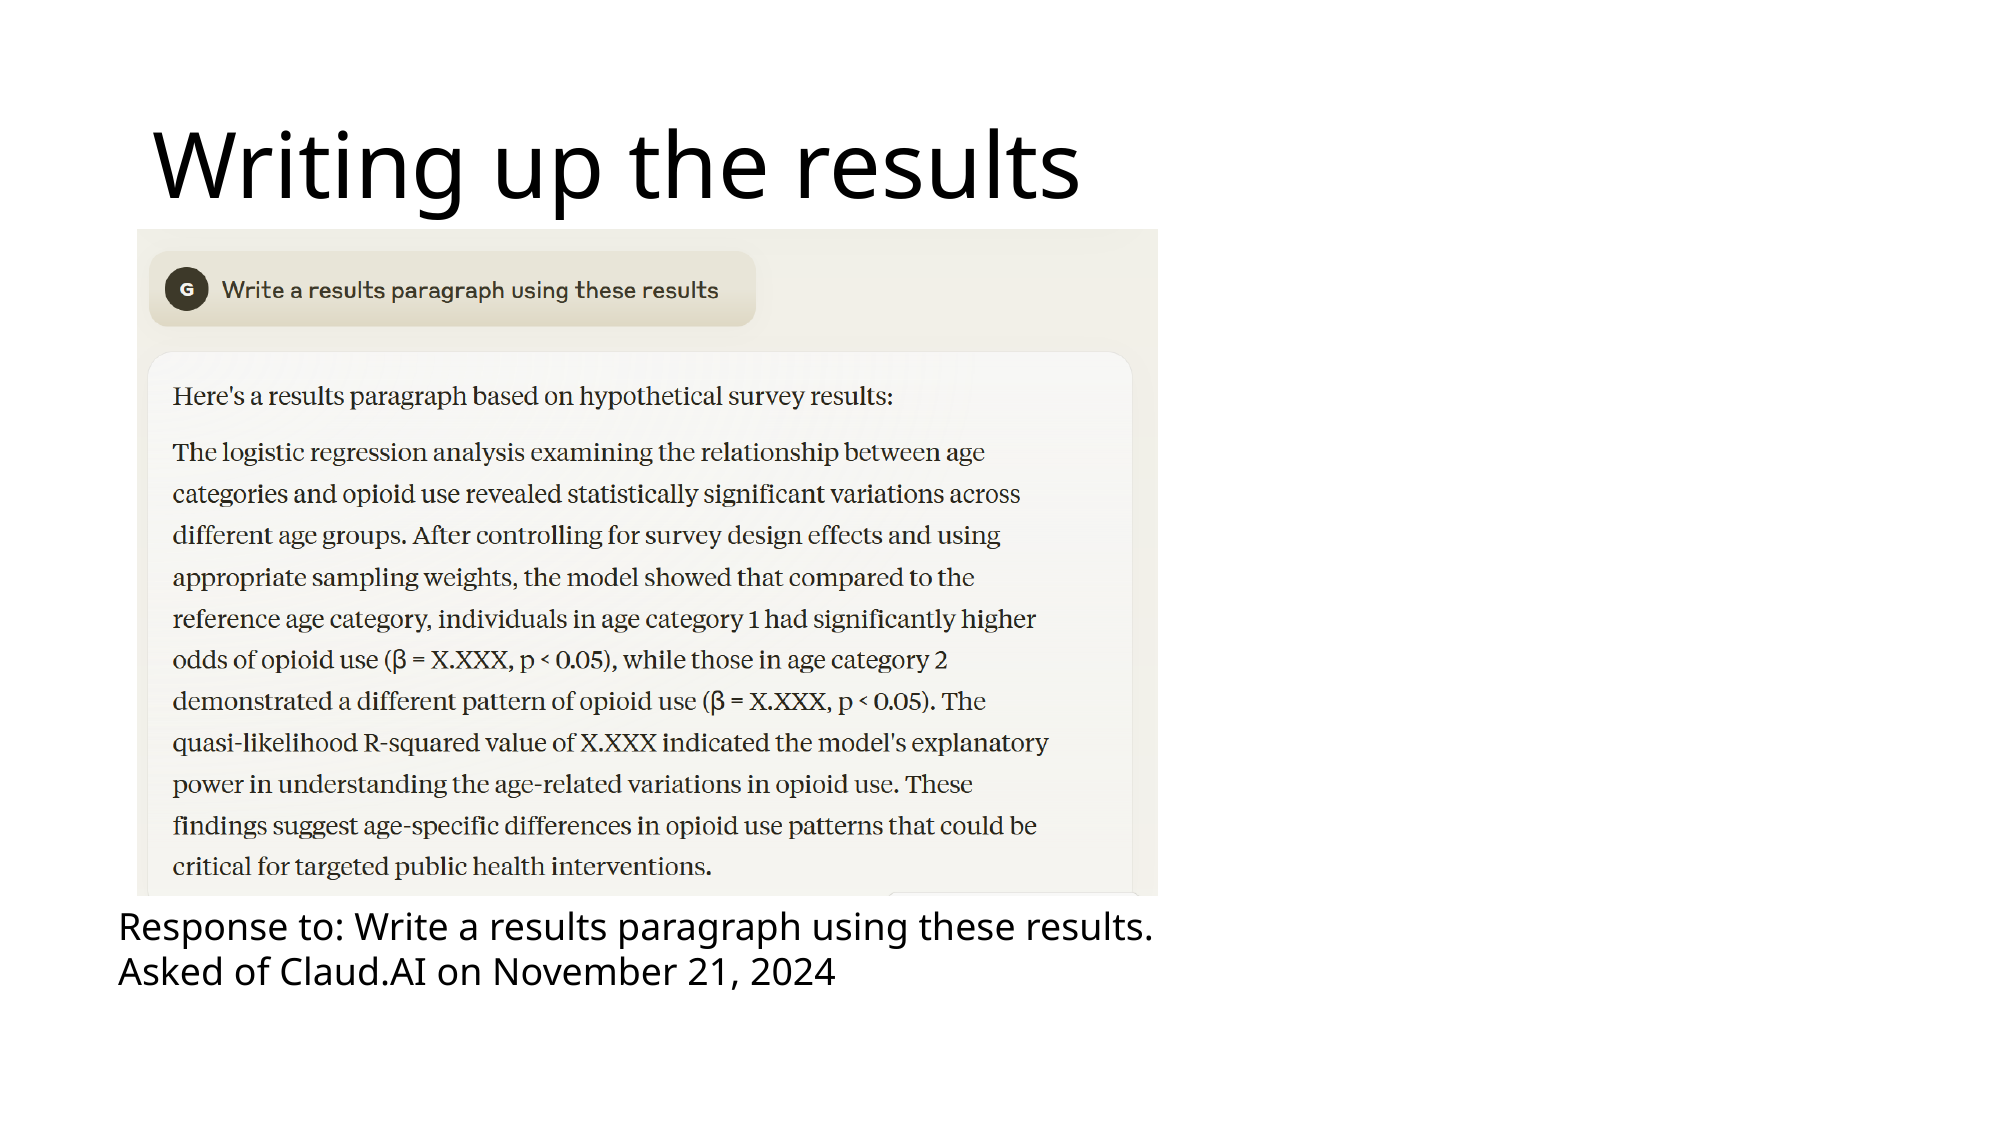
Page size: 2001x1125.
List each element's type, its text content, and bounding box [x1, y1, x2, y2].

text_box Response to: Write a results paragraph using these results. Asked of Claud.AI on November 21, 2024 [103, 895, 1180, 1000]
picture [136, 229, 1159, 896]
title Writing up the results [137, 59, 1863, 278]
